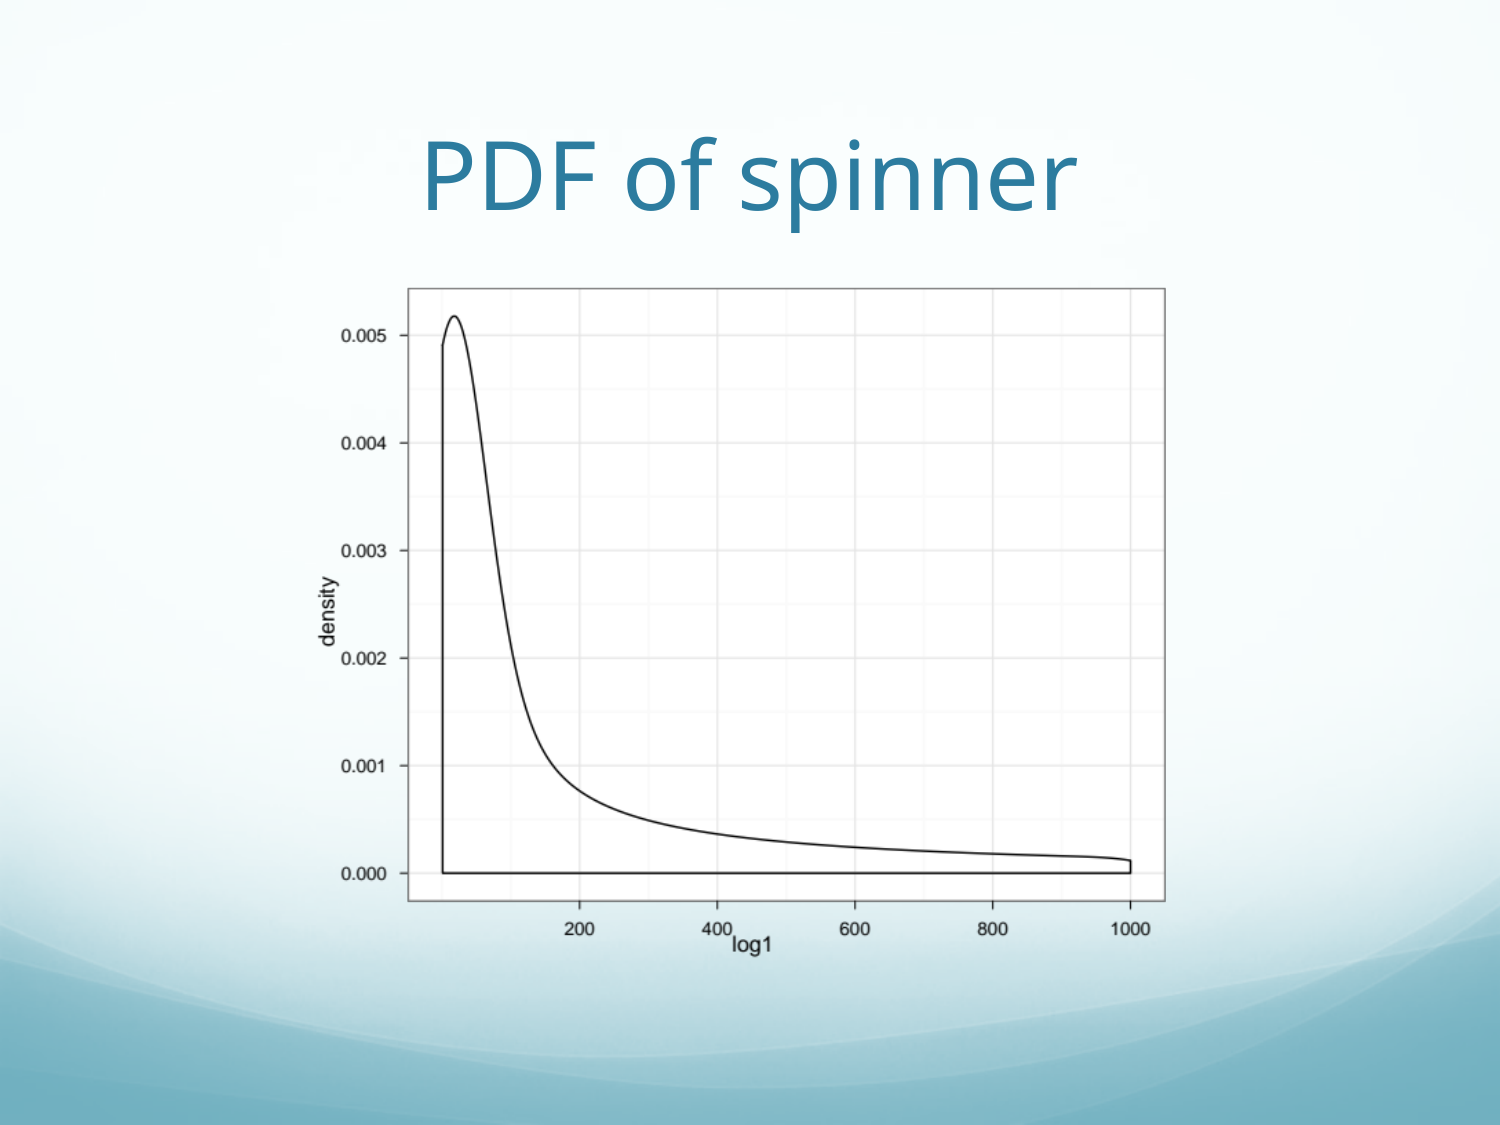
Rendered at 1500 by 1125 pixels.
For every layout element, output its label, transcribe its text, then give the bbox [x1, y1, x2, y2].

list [89, 261, 1410, 976]
title PDF of spinner [90, 17, 1410, 237]
